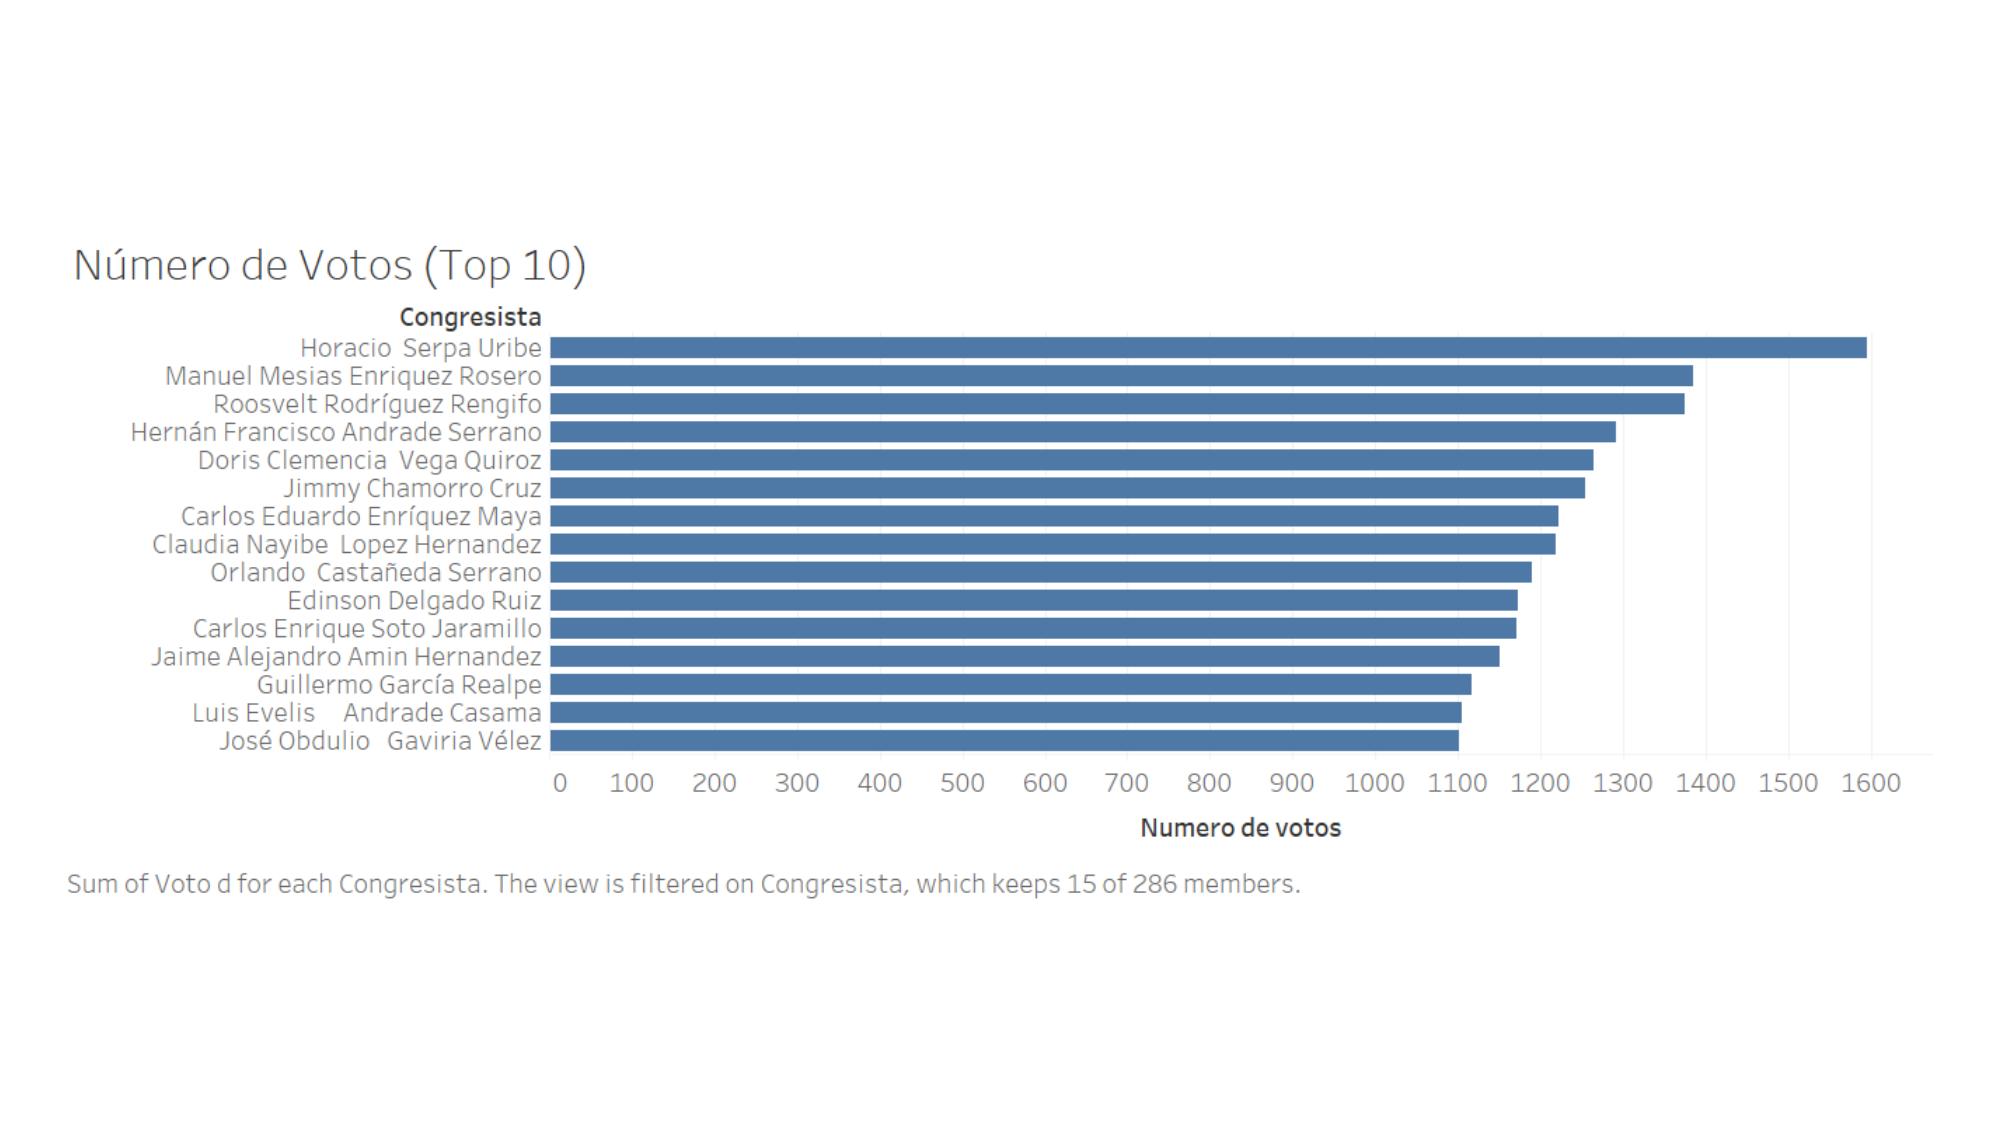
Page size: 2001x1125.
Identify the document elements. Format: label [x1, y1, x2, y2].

picture [67, 225, 1933, 900]
